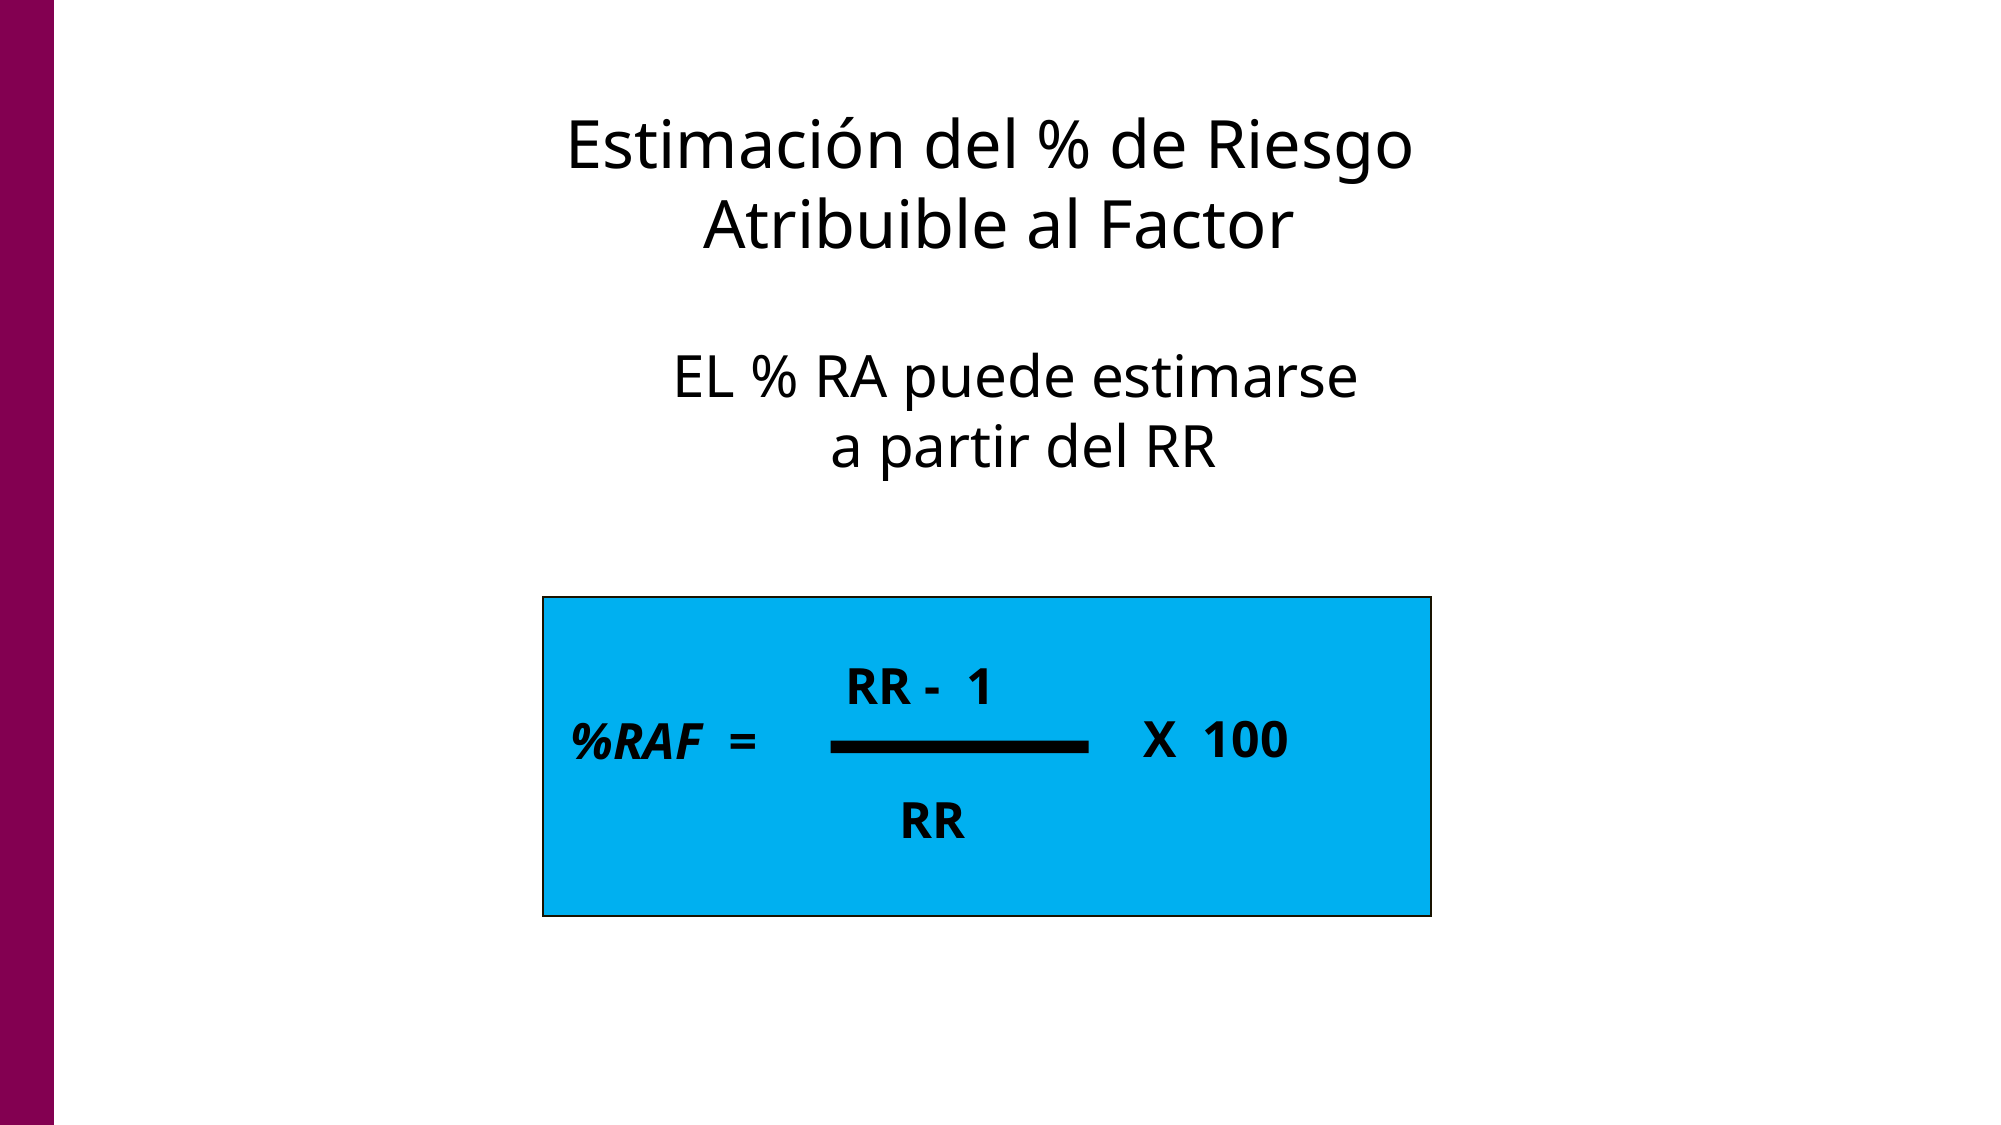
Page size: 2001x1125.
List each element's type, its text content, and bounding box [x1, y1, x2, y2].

text_box RR - 1 [830, 646, 1056, 722]
text_box X 100 [1089, 699, 1304, 775]
text_box Estimación del % de Riesgo Atribuible al Factor [312, 112, 1687, 252]
text_box EL % RA puede estimarse a partir del RR [472, 332, 1575, 487]
text_box RR [884, 780, 1019, 857]
text_box [543, 596, 1431, 917]
text_box %RAF = [555, 702, 839, 778]
